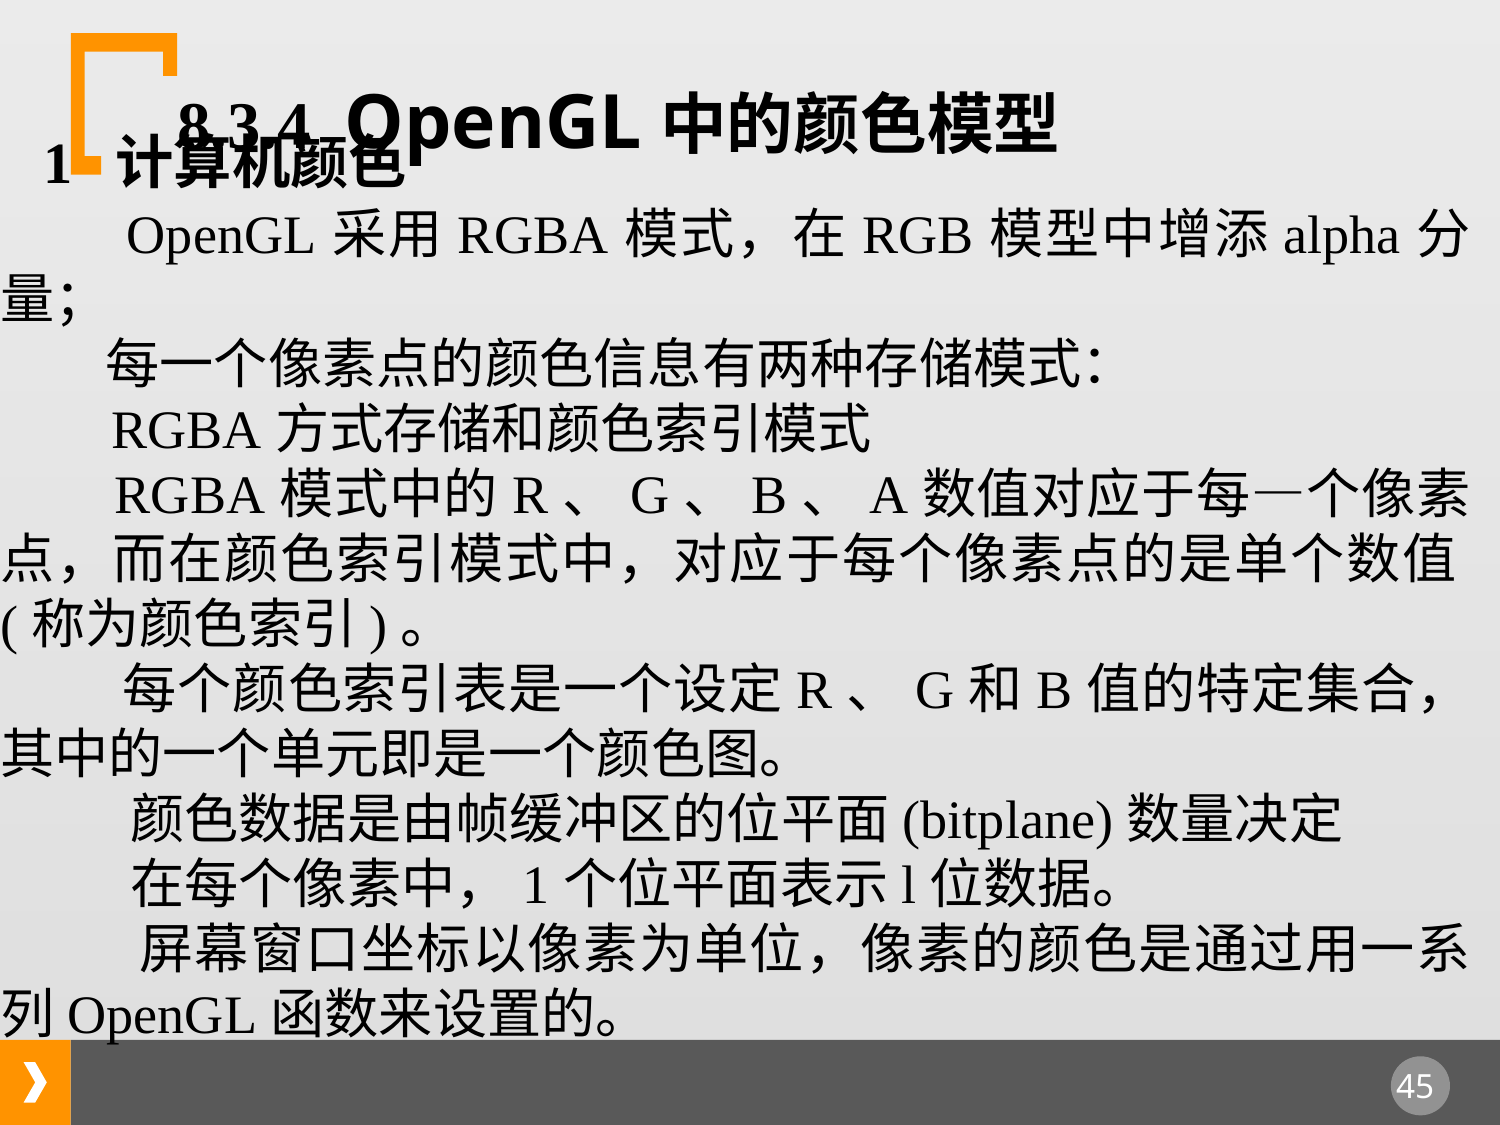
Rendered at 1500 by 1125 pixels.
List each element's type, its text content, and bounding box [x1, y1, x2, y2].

text_box 1 计算机颜色 OpenGL采用RGBA模式，在RGB模型中增添alpha分量； 每一个像素点的颜色信息有两种存储模式： RGBA方式存储和颜色索引模式 RGBA模式中的R、G、B、A数值对应于每—个像素点，而在颜色索引模式中，对应于每个像素点的是单个数值(称为颜色索引)。 每个颜色索引表是一个设定R、G和B值的特定集合，其中的一个单元即是一个颜色图。 颜色数据是由帧缓冲区的位平面(bitplane)数量决定 在每个像素中，1个位平面表示l位数据。 屏幕窗口坐标以像素为单位，像素的颜色是通过用一系列OpenGL函数来设置的。 [0, 117, 1471, 1052]
text_box 8.3.4 OpenGL中的颜色模型 [162, 66, 1400, 117]
